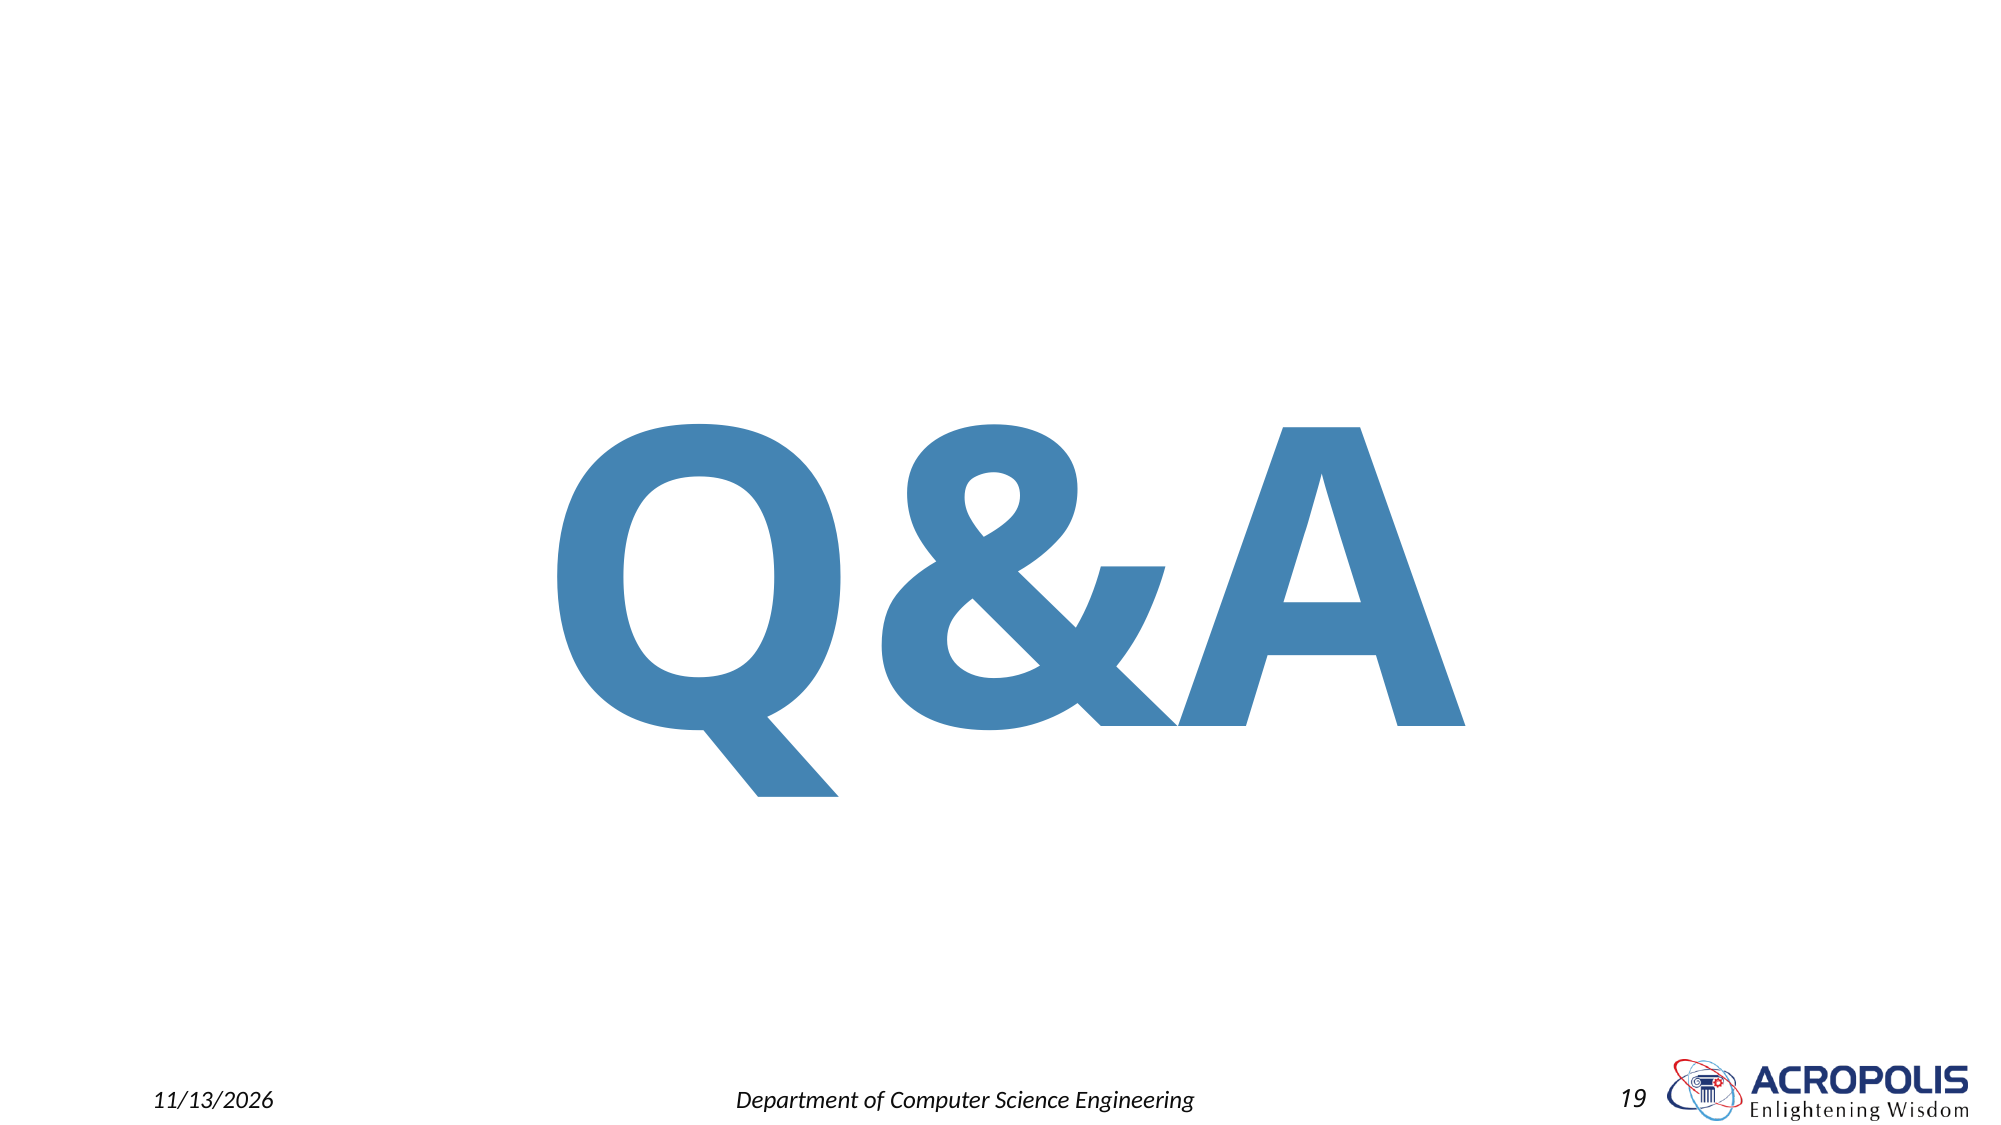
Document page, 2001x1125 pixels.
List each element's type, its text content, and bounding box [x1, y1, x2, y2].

slide_number 19 [1436, 1076, 1662, 1122]
text_box Q&A [15, 302, 1985, 823]
picture [1667, 1059, 1968, 1121]
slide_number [137, 1076, 663, 1122]
footer Department of Computer Science Engineering [703, 1076, 1229, 1122]
